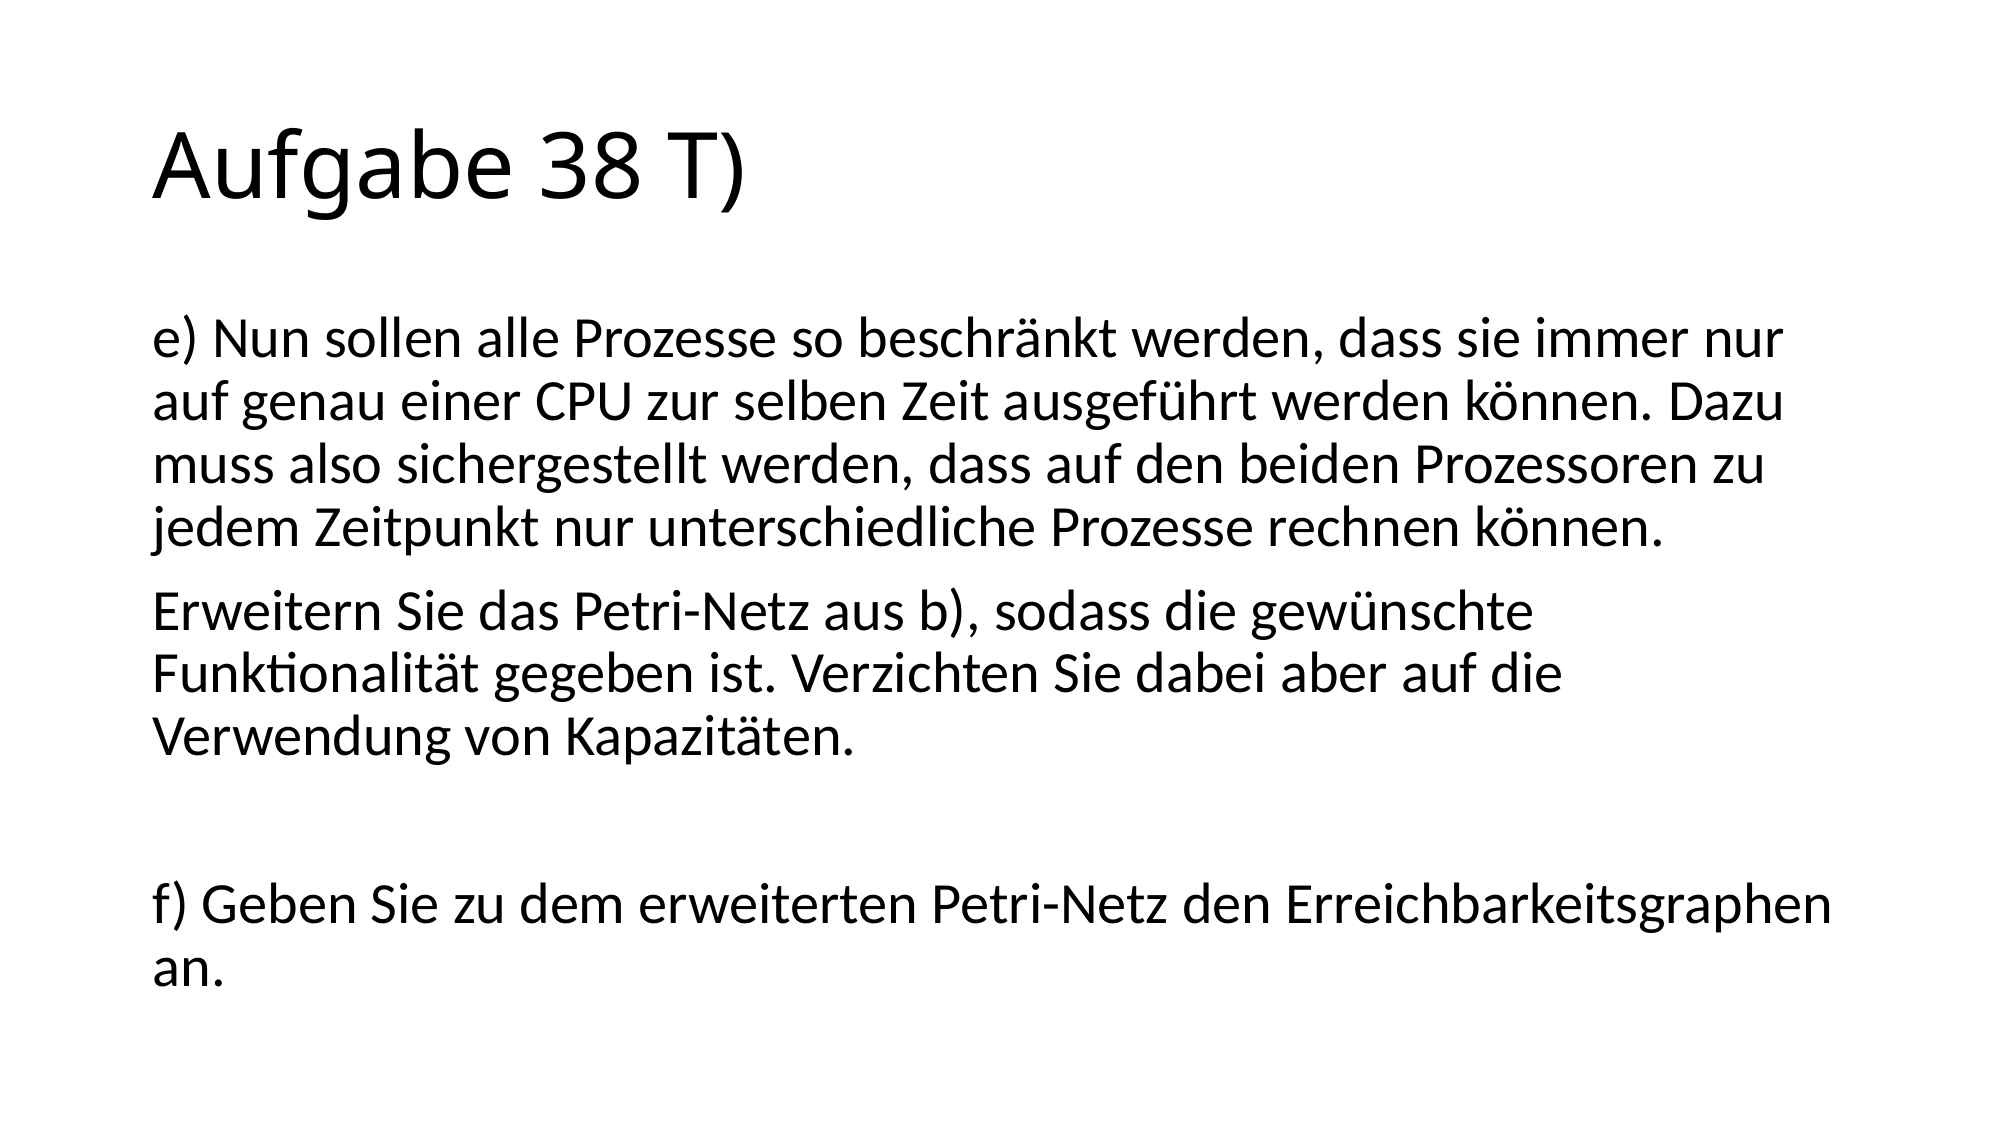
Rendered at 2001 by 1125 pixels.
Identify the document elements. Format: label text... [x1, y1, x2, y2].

title Aufgabe 38 T) [137, 59, 1863, 278]
list e) Nun sollen alle Prozesse so beschränkt werden, dass sie immer nur auf genau einer CPU zur selben Zeit ausgeführt werden können. Dazu muss also sichergestellt werden, dass auf den beiden Prozessoren zu jedem Zeitpunkt nur unterschiedliche Prozesse rechnen können. Erweitern Sie das Petri-Netz aus b), sodass die gewünschte Funktionalität gegeben ist. Verzichten Sie dabei aber auf die Verwendung von Kapazitäten. f) Geben Sie zu dem erweiterten Petri-Netz den Erreichbarkeitsgraphen an. [137, 299, 1863, 1014]
